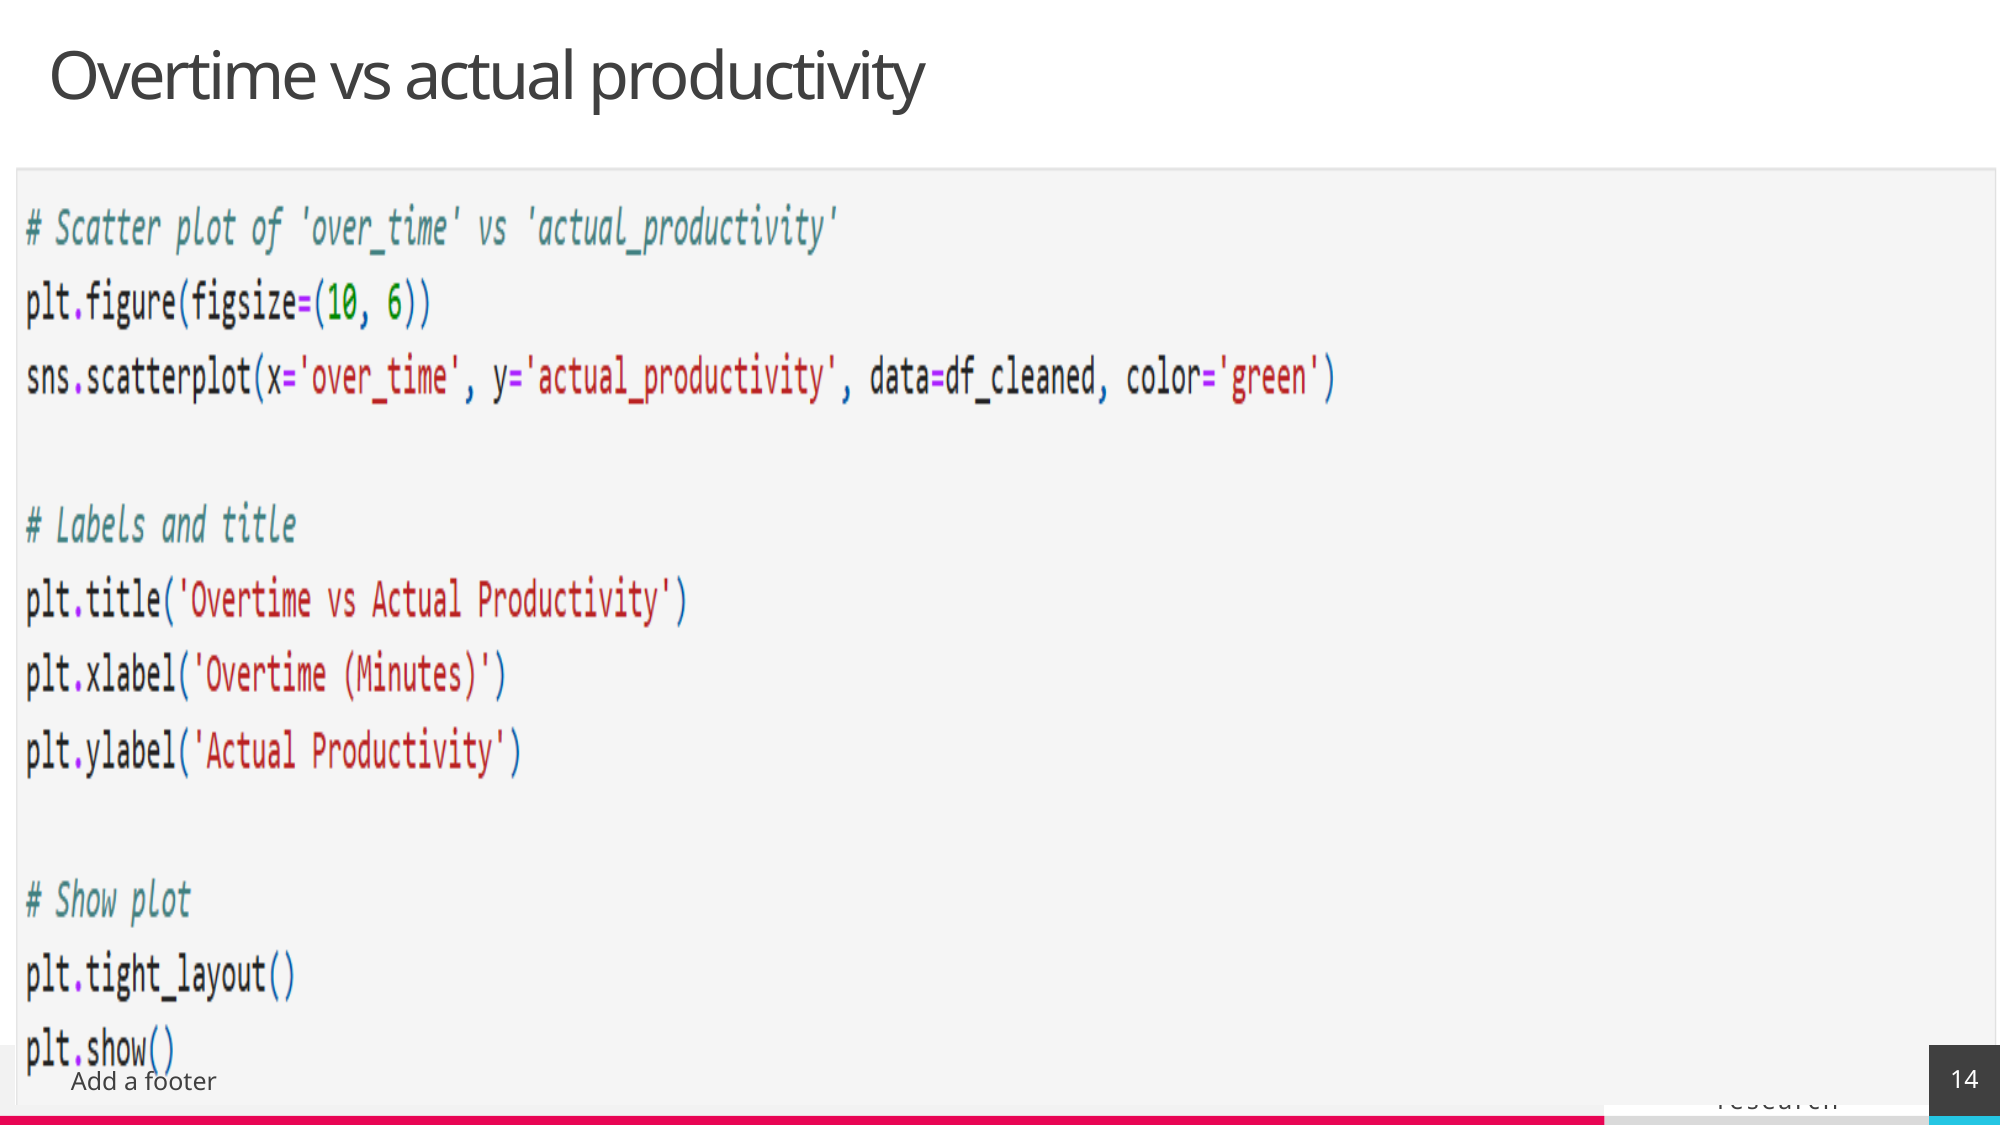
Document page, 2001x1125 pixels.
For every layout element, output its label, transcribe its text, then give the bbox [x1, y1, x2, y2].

title Overtime vs actual productivity [48, 42, 1907, 114]
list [14, 166, 2000, 1105]
slide_number 14 [1929, 1105, 2000, 1116]
